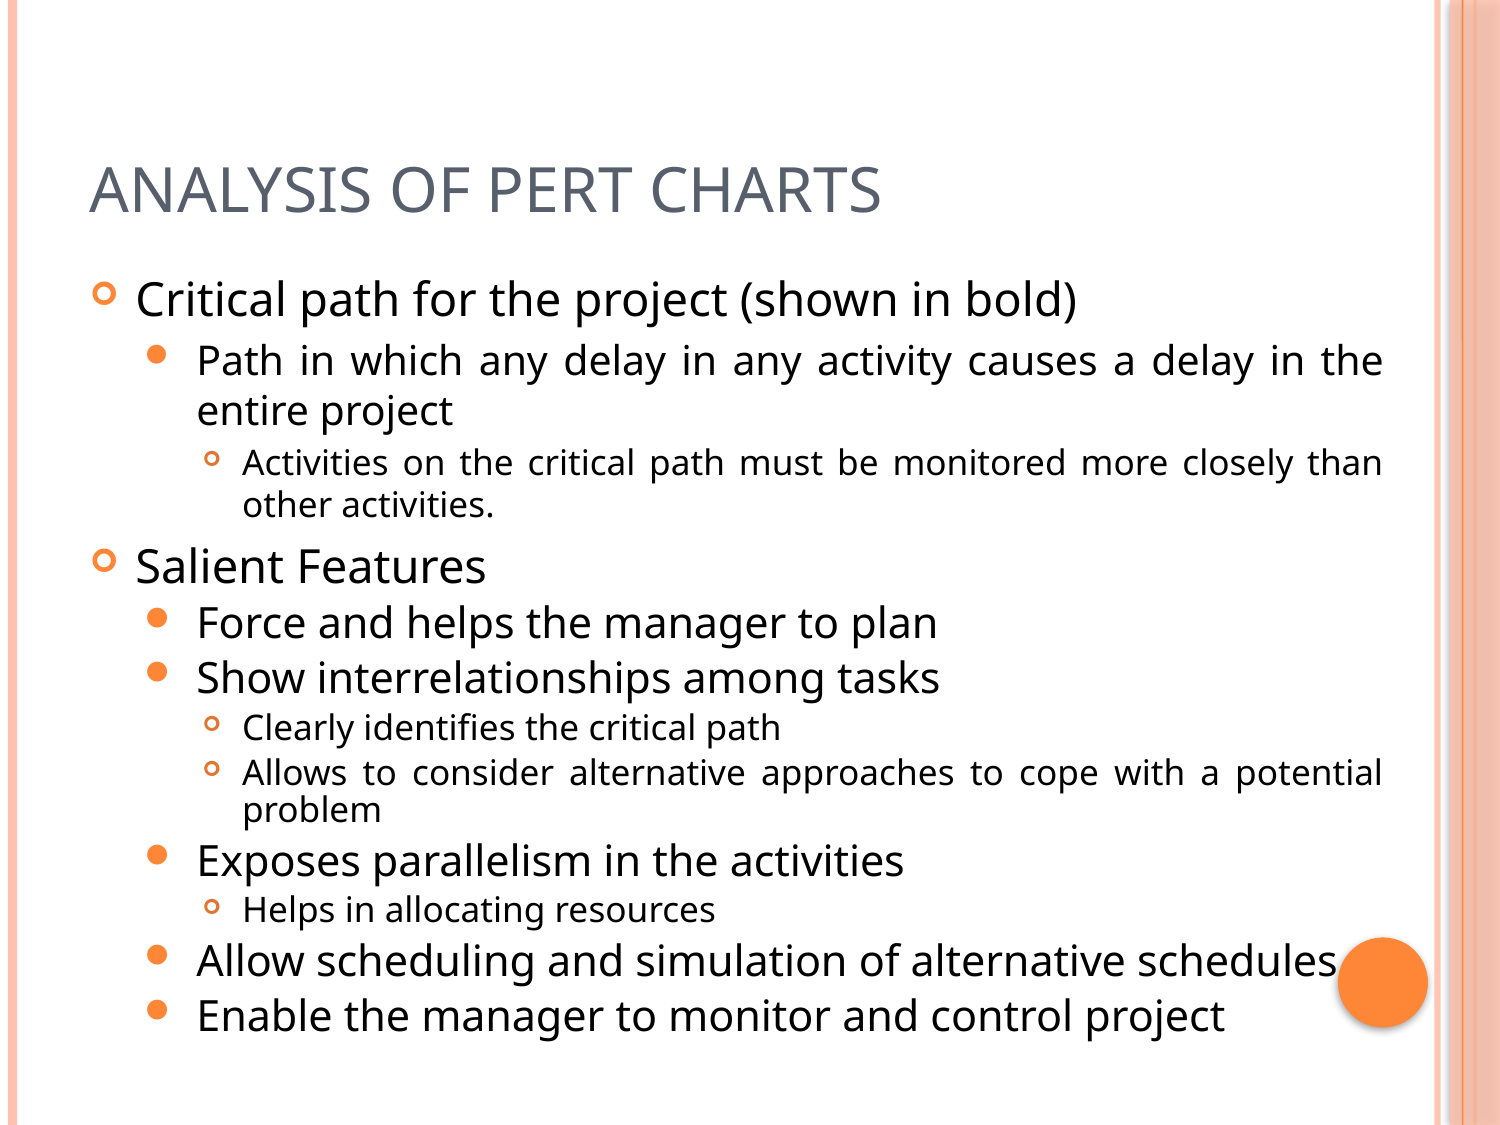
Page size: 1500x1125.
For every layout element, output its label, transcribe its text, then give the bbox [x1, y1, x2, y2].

list Critical path for the project (shown in bold) Path in which any delay in any activity causes a delay in the entire project Activities on the critical path must be monitored more closely than other activities. Salient Features Force and helps the manager to plan Show interrelationships among tasks Clearly identifies the critical path Allows to consider alternative approaches to cope with a potential problem Exposes parallelism in the activities Helps in allocating resources Allow scheduling and simulation of alternative schedules Enable the manager to monitor and control project [75, 262, 1400, 1062]
title Analysis of PERT charts [75, 45, 1300, 233]
